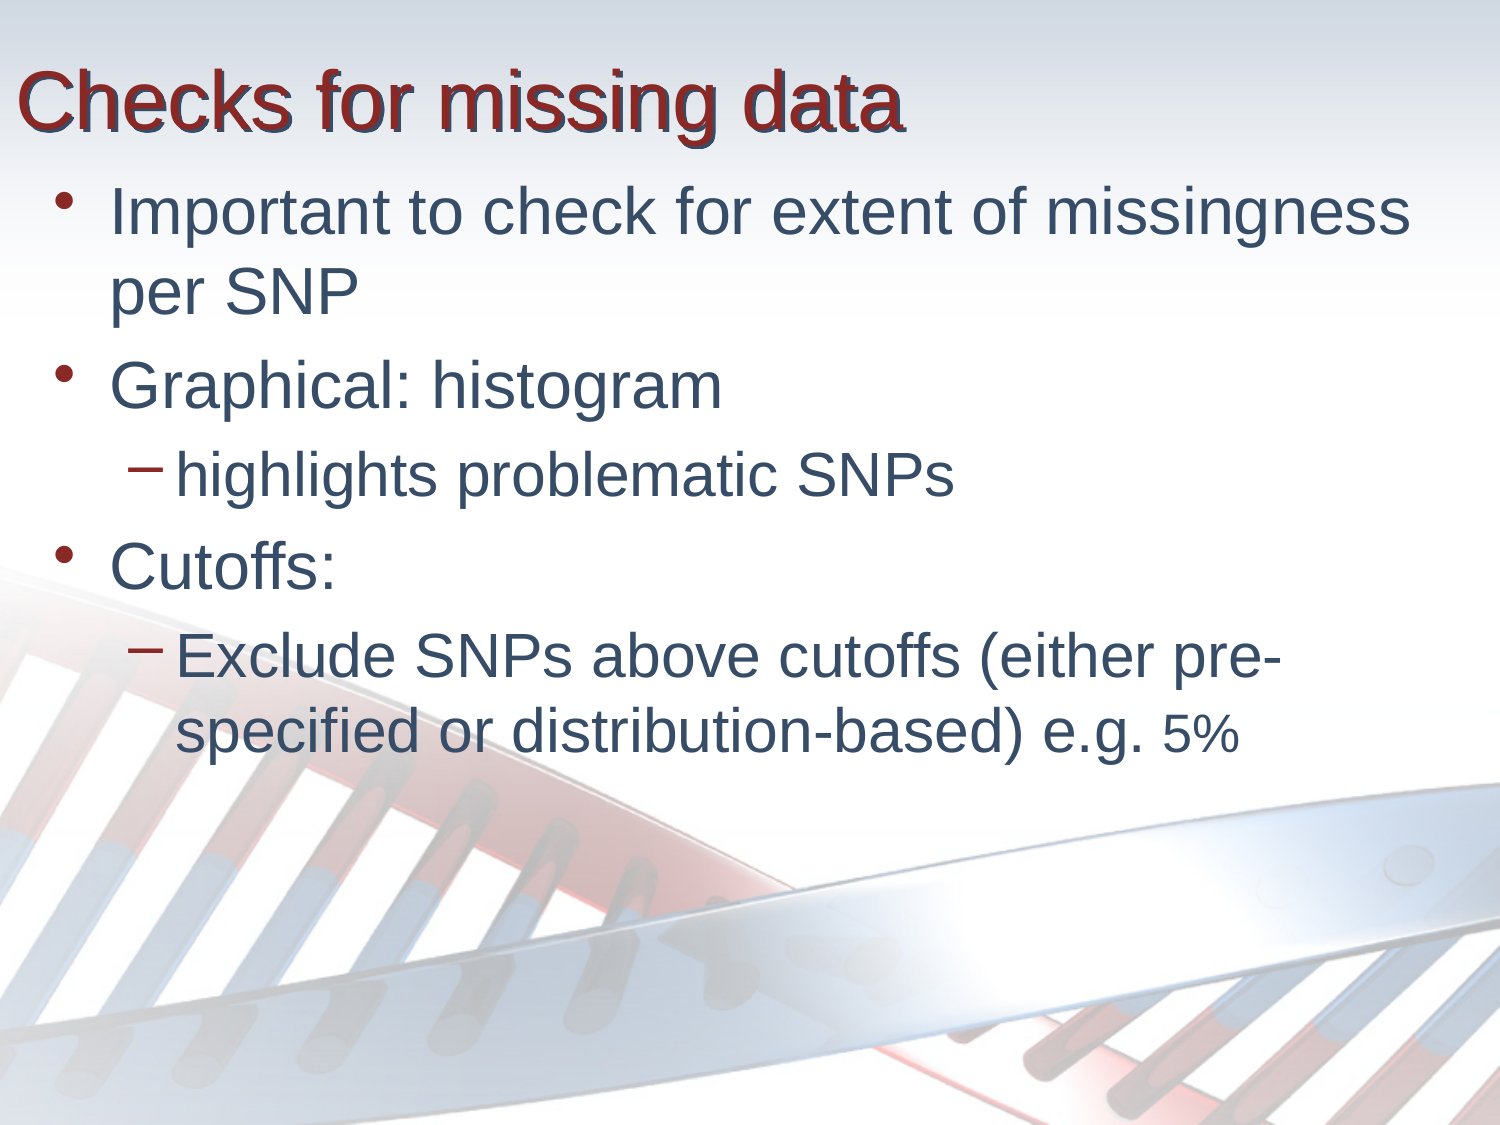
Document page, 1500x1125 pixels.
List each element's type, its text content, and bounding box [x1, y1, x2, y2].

list Important to check for extent of missingness per SNP Graphical: histogram highlights problematic SNPs Cutoffs: Exclude SNPs above cutoffs (either pre-specified or distribution-based) e.g. 5% [38, 160, 1500, 1048]
picture [0, 0, 1500, 1125]
title Checks for missing data [0, 54, 1462, 138]
